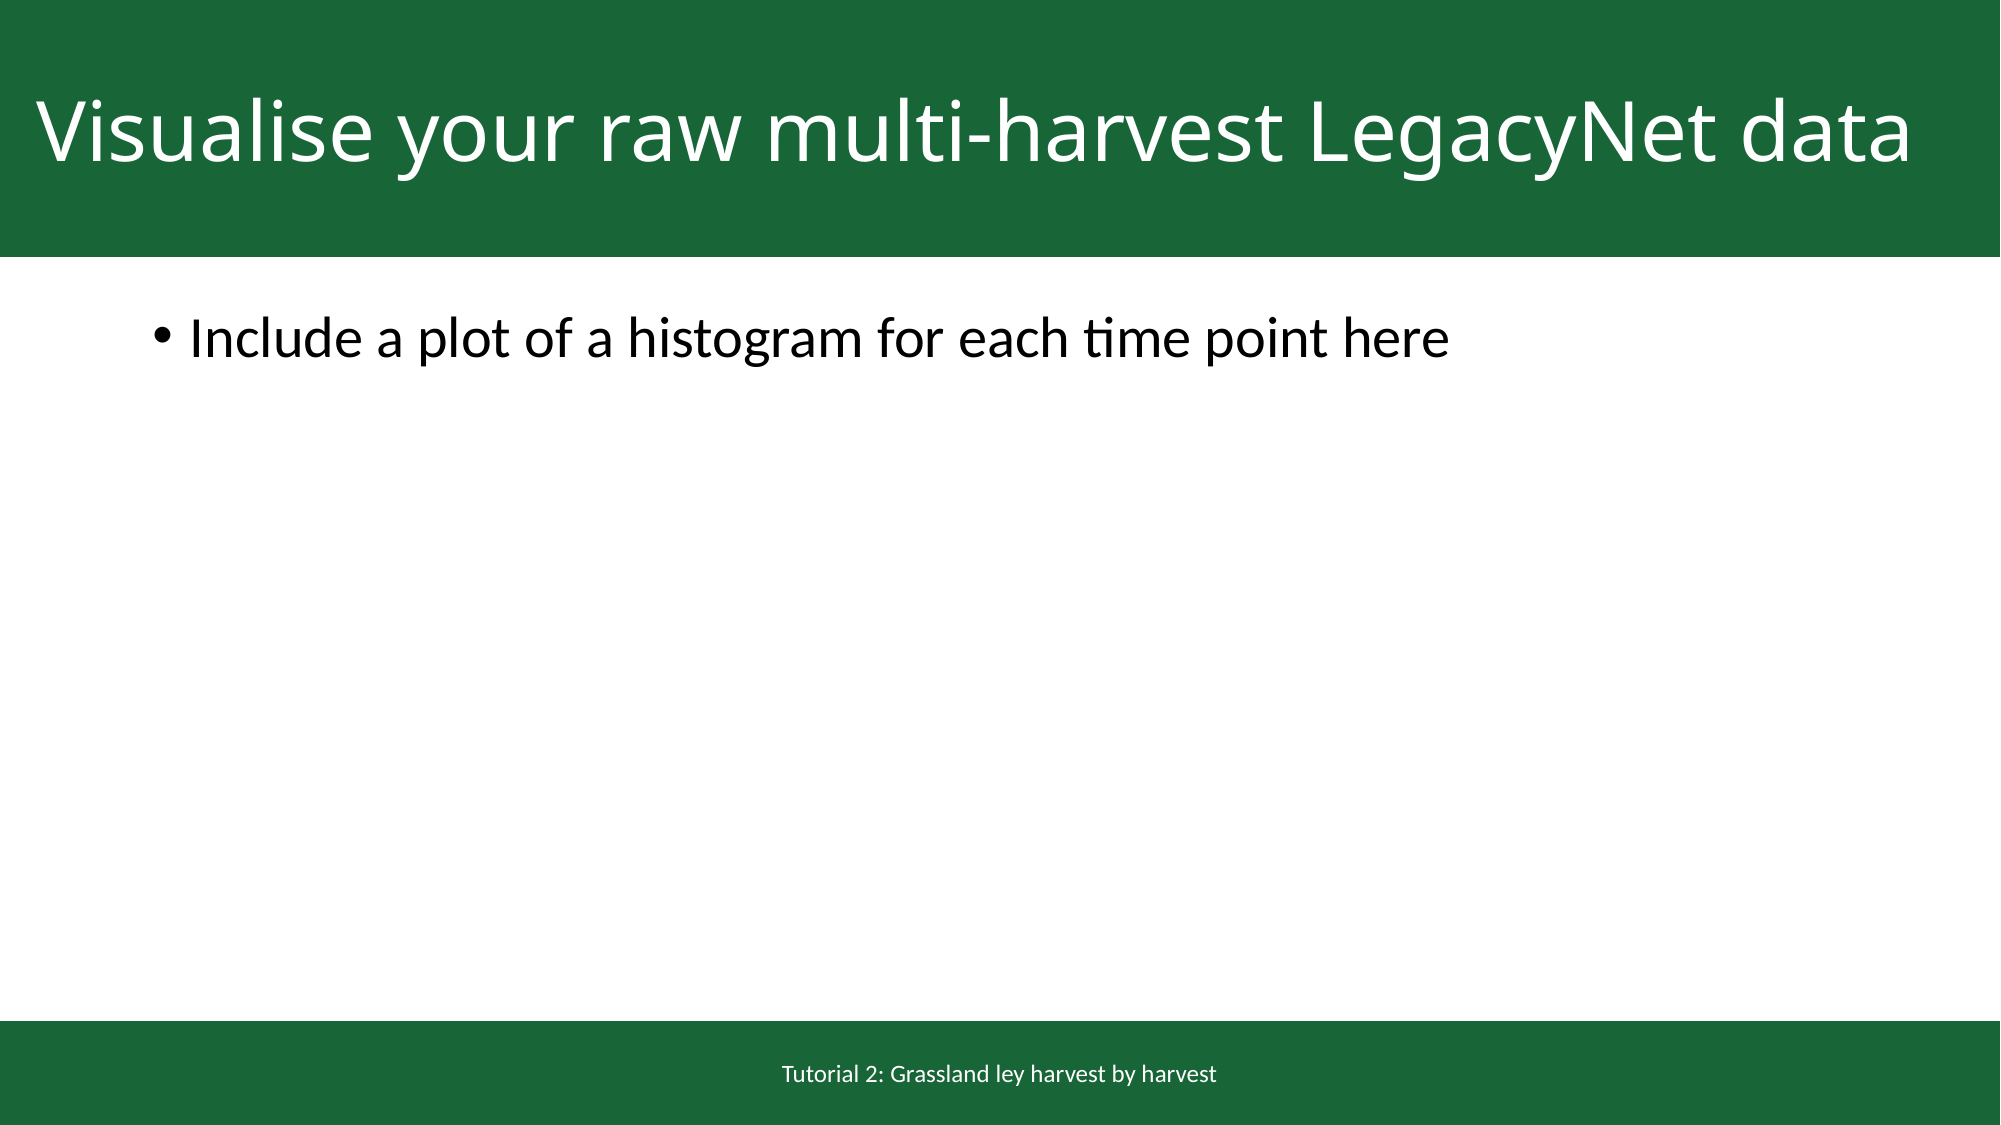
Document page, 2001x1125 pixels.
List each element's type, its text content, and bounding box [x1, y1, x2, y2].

footer Tutorial 2: Grassland ley harvest by harvest [662, 1042, 1338, 1103]
text_box [0, 1021, 2000, 1125]
text_box Visualise your raw multi-harvest LegacyNet data [0, 0, 2000, 257]
list Include a plot of a histogram for each time point here [137, 299, 1863, 1014]
